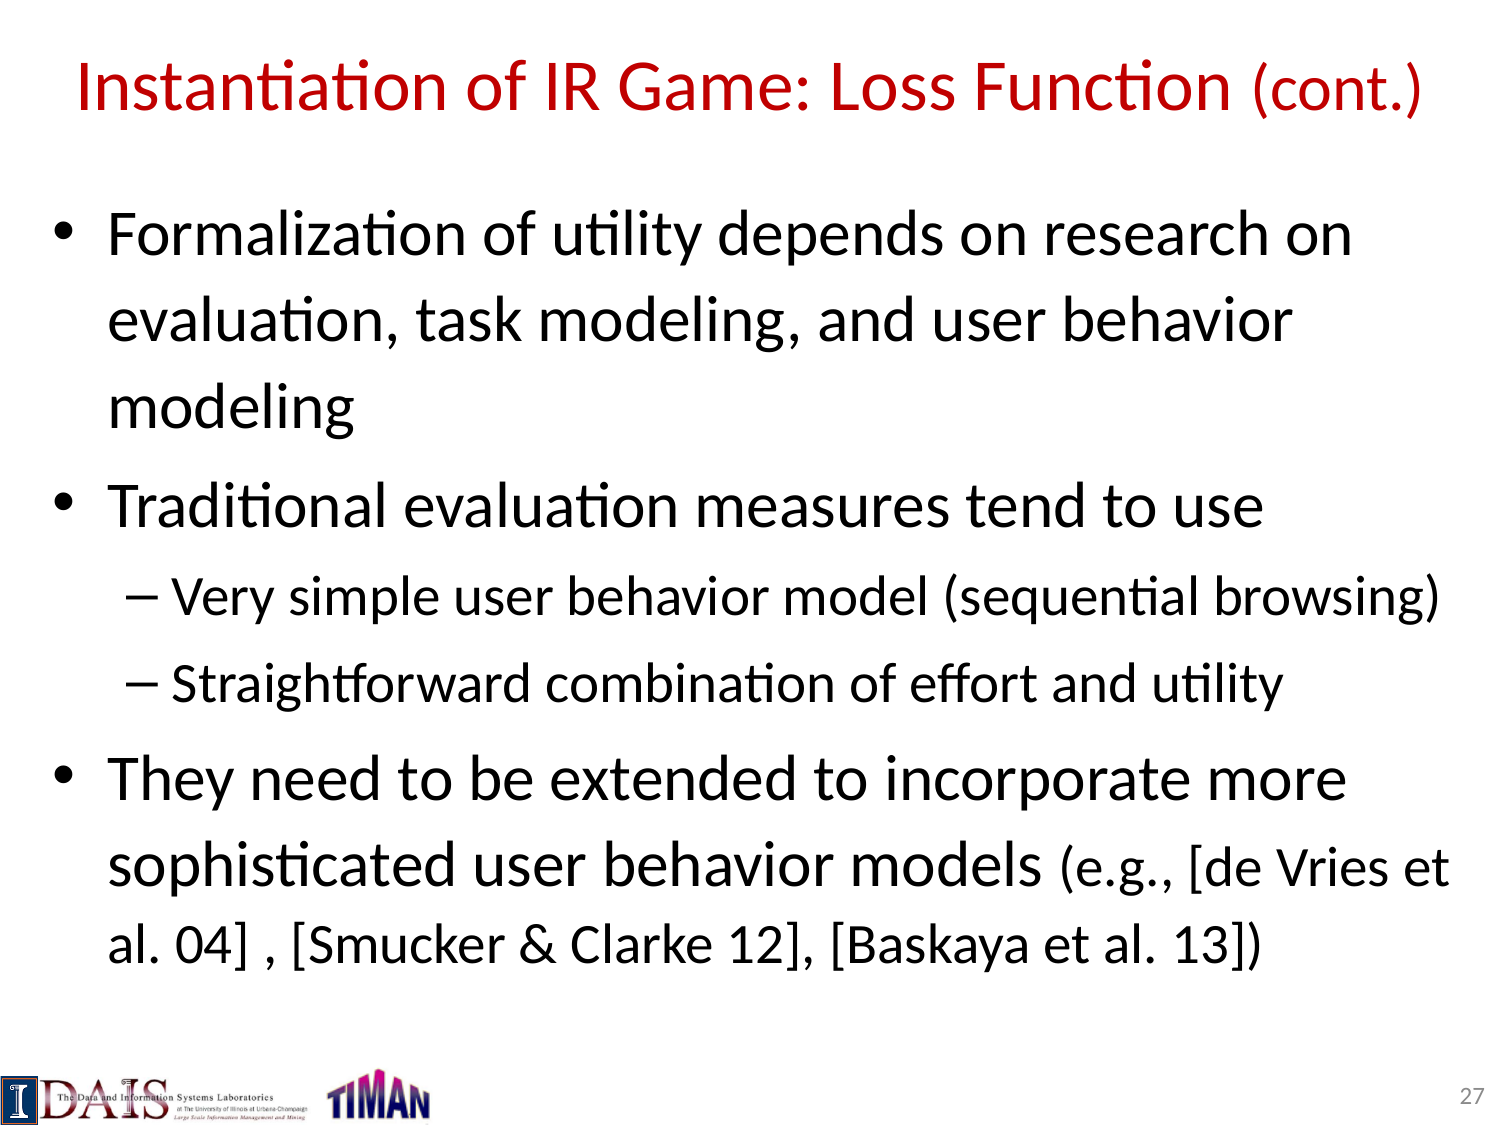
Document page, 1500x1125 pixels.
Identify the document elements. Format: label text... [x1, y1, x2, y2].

list Formalization of utility depends on research on evaluation, task modeling, and user behavior modeling Traditional evaluation measures tend to use Very simple user behavior model (sequential browsing) Straightforward combination of effort and utility They need to be extended to incorporate more sophisticated user behavior models (e.g., [de Vries et al. 04] , [Smucker & Clarke 12], [Baskaya et al. 13]) [37, 174, 1475, 1050]
title Instantiation of IR Game: Loss Function (cont.) [0, 0, 1500, 163]
picture [0, 1064, 438, 1125]
slide_number 27 [1149, 1065, 1500, 1125]
